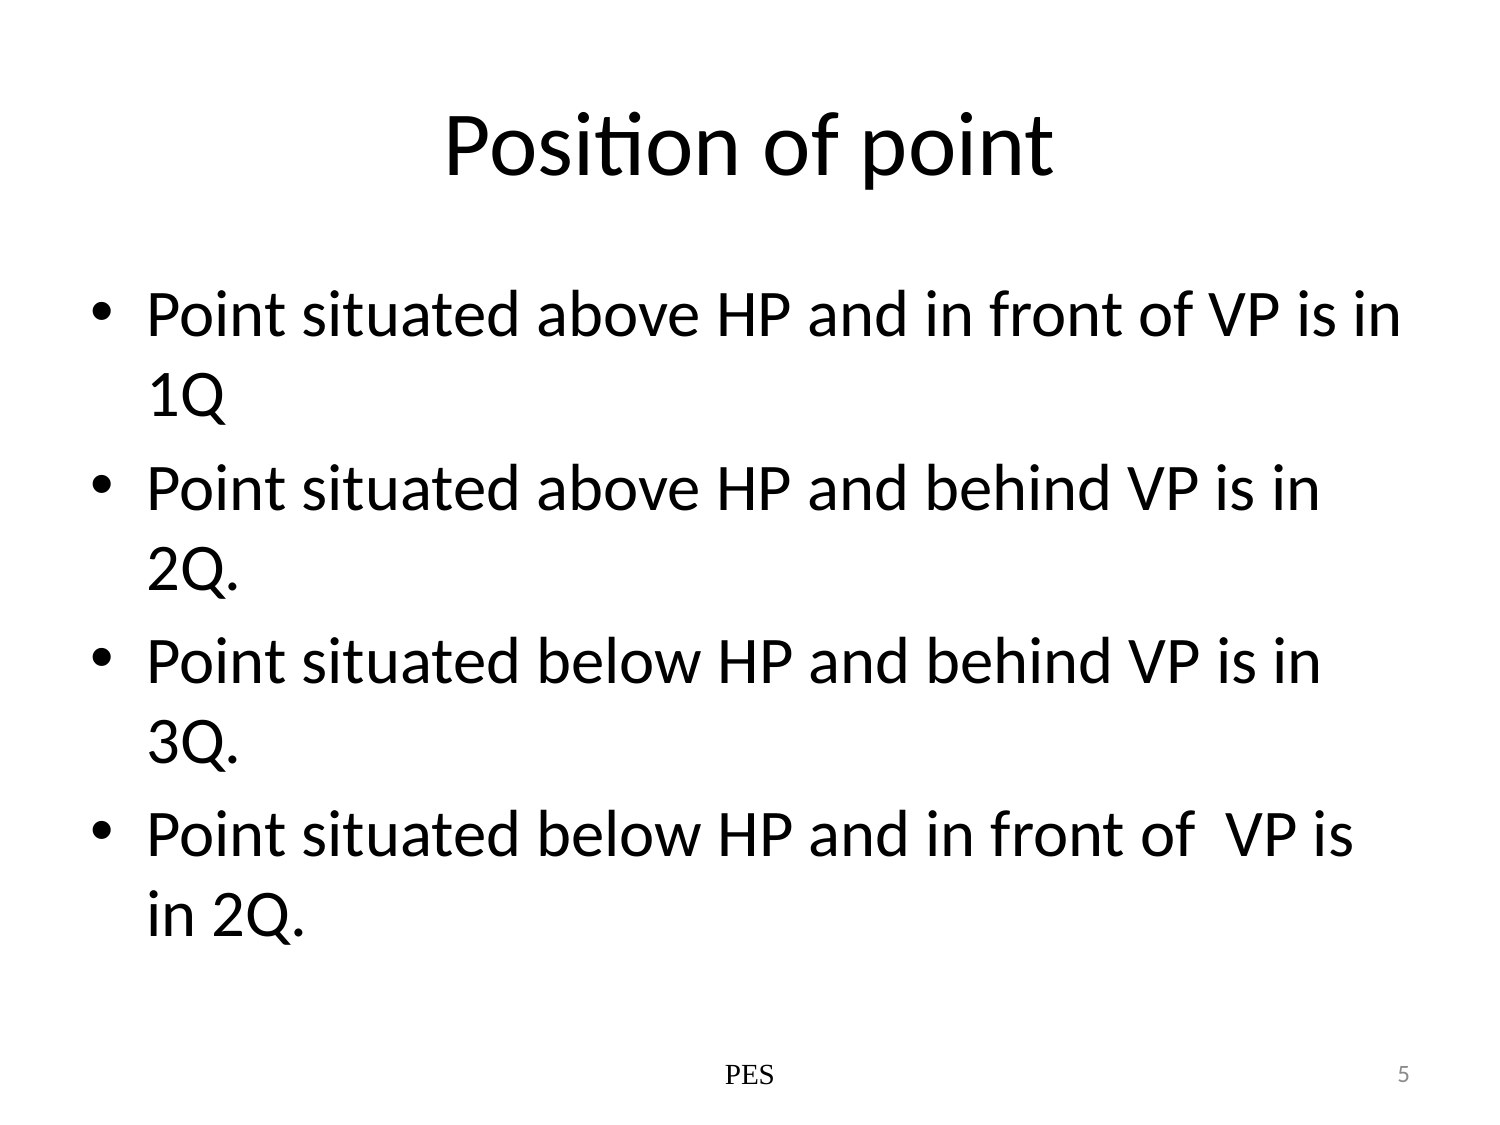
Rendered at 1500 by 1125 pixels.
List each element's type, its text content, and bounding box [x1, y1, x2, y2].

title Position of point [75, 45, 1425, 233]
list Point situated above HP and in front of VP is in 1Q Point situated above HP and behind VP is in 2Q. Point situated below HP and behind VP is in 3Q. Point situated below HP and in front of VP is in 2Q. [75, 262, 1425, 1005]
footer PES [512, 1042, 988, 1103]
slide_number 5 [1074, 1042, 1425, 1103]
